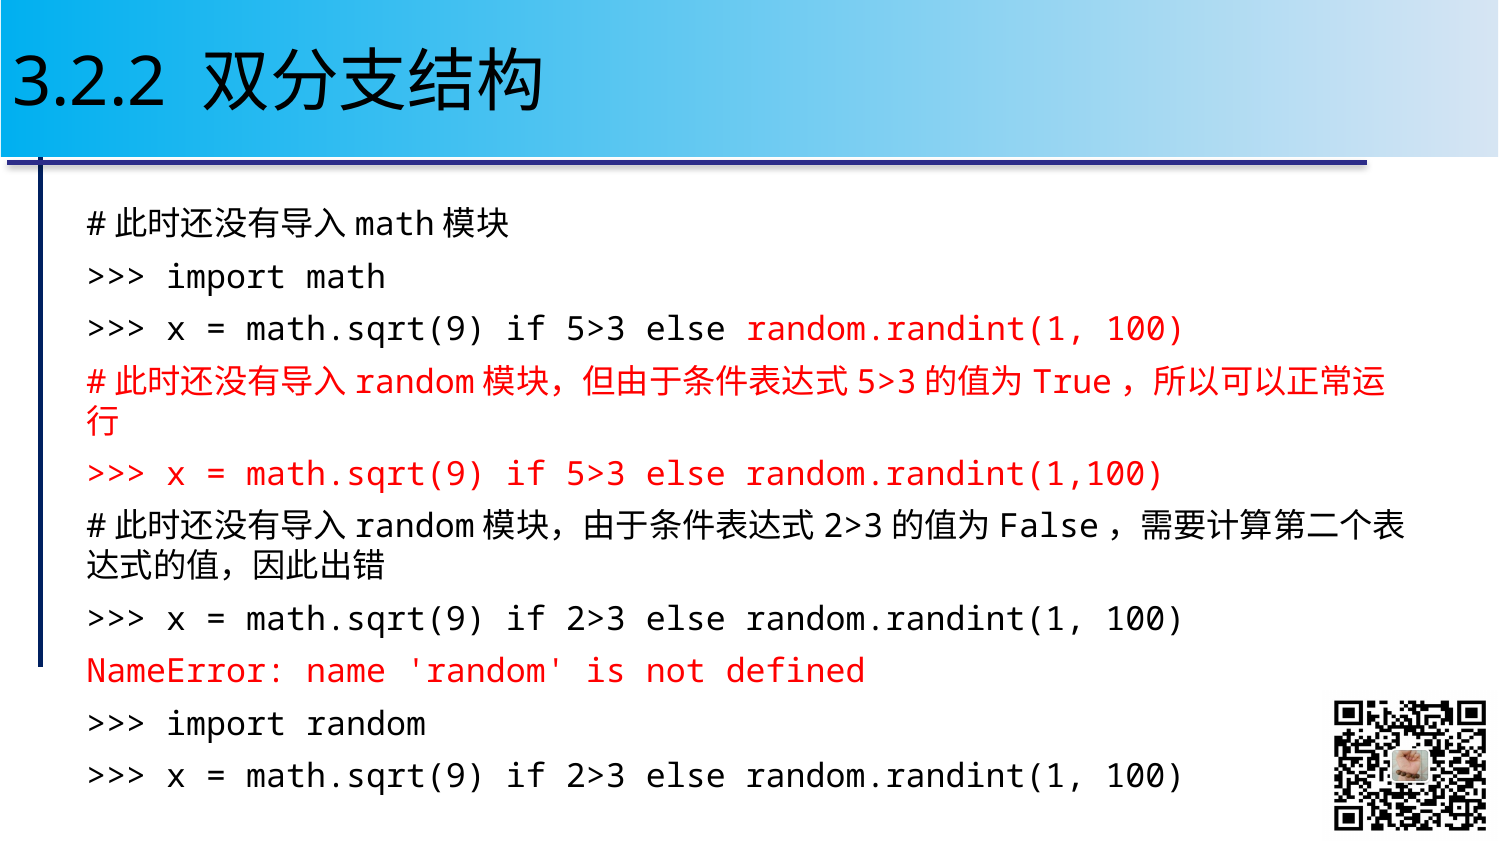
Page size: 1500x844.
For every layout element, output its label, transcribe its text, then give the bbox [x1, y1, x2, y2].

picture [1322, 690, 1498, 841]
title 3.2.2 双分支结构 [0, 0, 1499, 157]
list #此时还没有导入math模块 >>> import math >>> x = math.sqrt(9) if 5>3 else random.randint(1, 100) #此时还没有导入random模块，但由于条件表达式5>3的值为True，所以可以正常运行 >>> x = math.sqrt(9) if 5>3 else random.randint(1,100) #此时还没有导入random模块，由于条件表达式2>3的值为False，需要计算第二个表达式的值，因此出错 >>> x = math.sqrt(9) if 2>3 else random.randint(1, 100) NameError: name 'random' is not defined >>> import random >>> x = math.sqrt(9) if 2>3 else random.randint(1, 100) [74, 196, 1426, 755]
